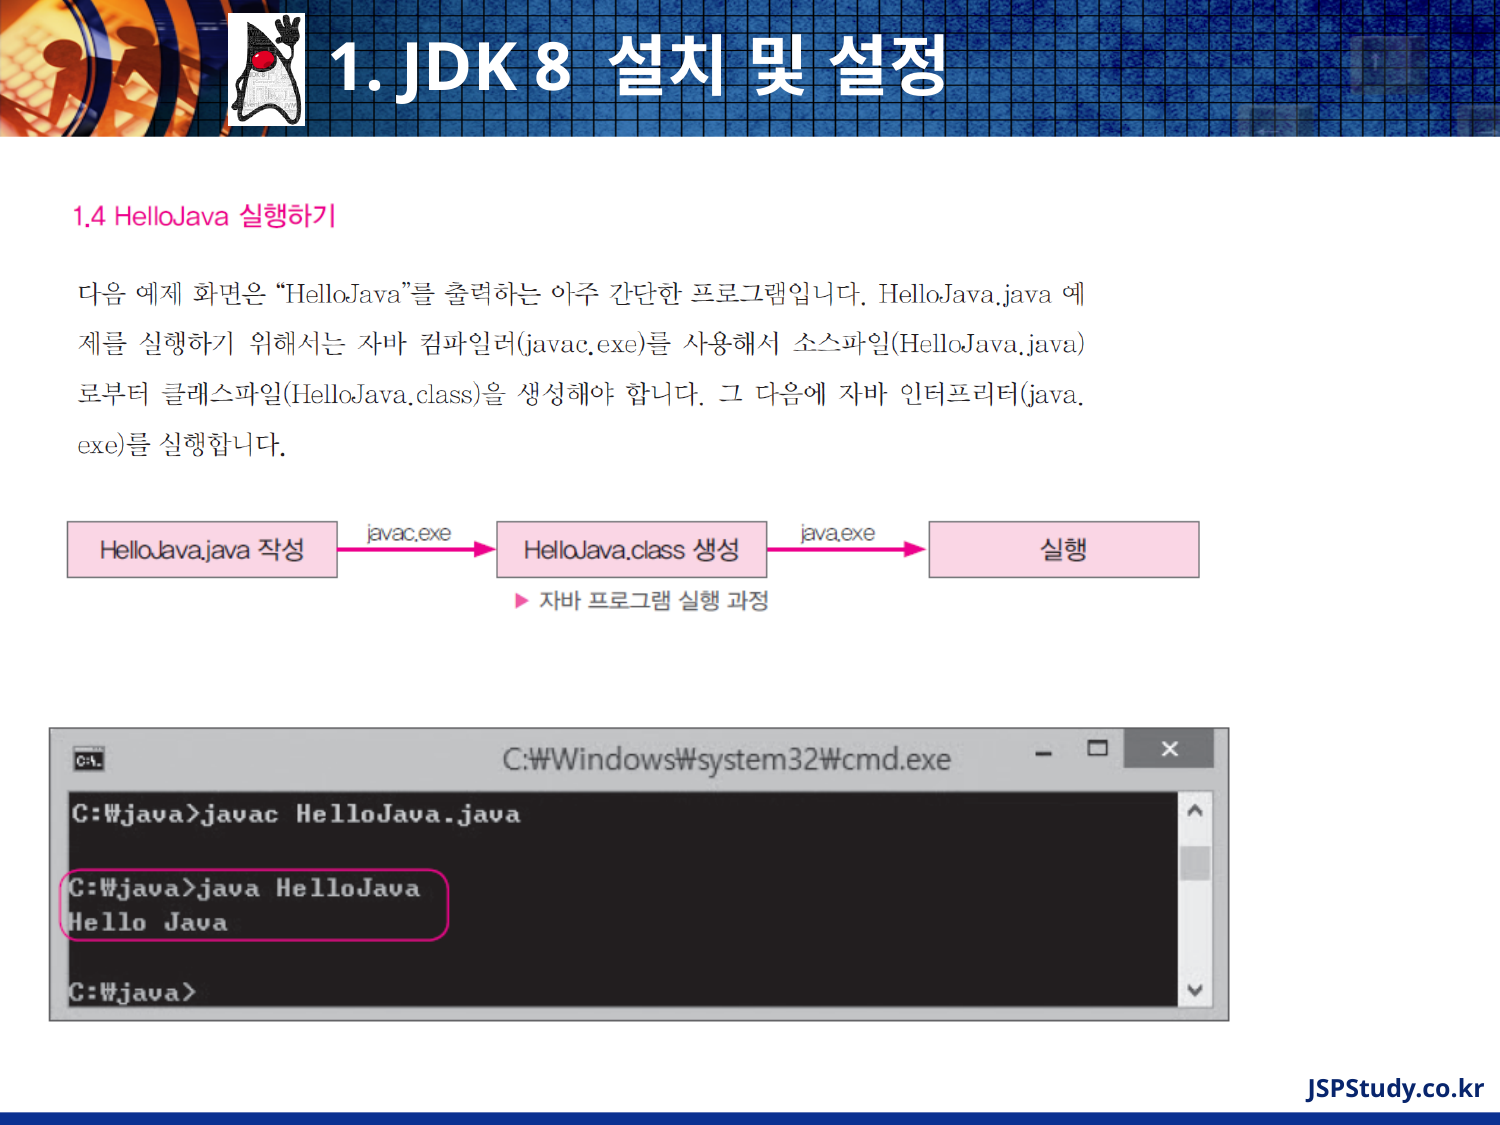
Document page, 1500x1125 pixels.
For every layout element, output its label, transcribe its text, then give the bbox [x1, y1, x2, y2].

picture [0, 0, 1500, 138]
footer JSPStudy.co.kr [1024, 1064, 1500, 1118]
picture [70, 269, 1102, 462]
picture [70, 198, 341, 239]
picture [34, 491, 1243, 628]
picture [46, 726, 1237, 1029]
title 1. JDK 8 설치 및 설정 [312, 17, 1388, 111]
